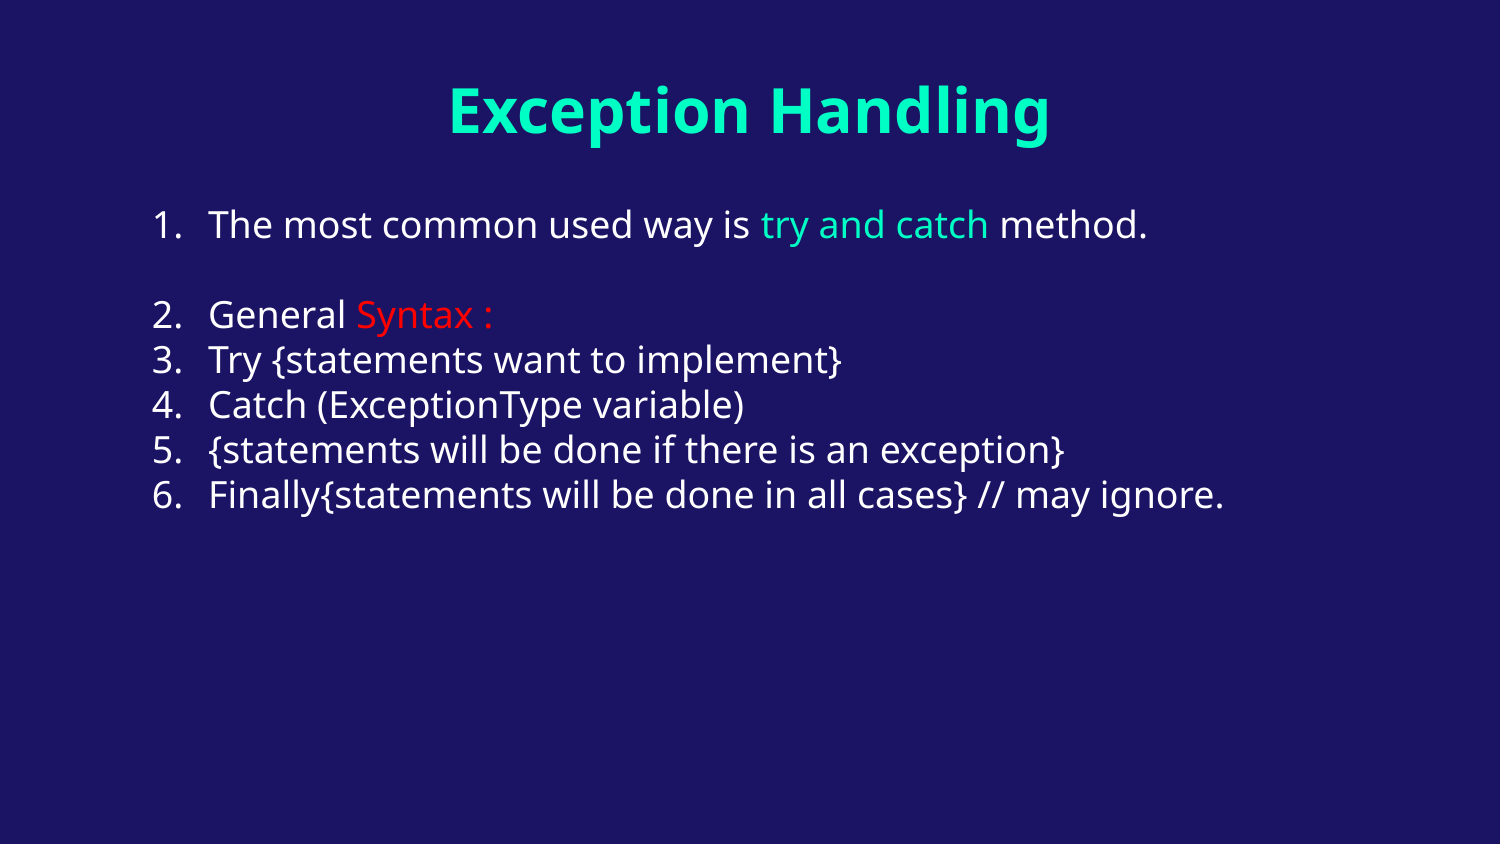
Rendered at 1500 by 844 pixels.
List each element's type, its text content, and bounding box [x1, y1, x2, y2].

title Exception Handling [209, 56, 1291, 166]
subtitle The most common used way is try and catch method. General Syntax : Try {statements want to implement} Catch (ExceptionType variable) {statements will be done if there is an exception} Finally{statements will be done in all cases} // may ignore. [118, 185, 1382, 727]
